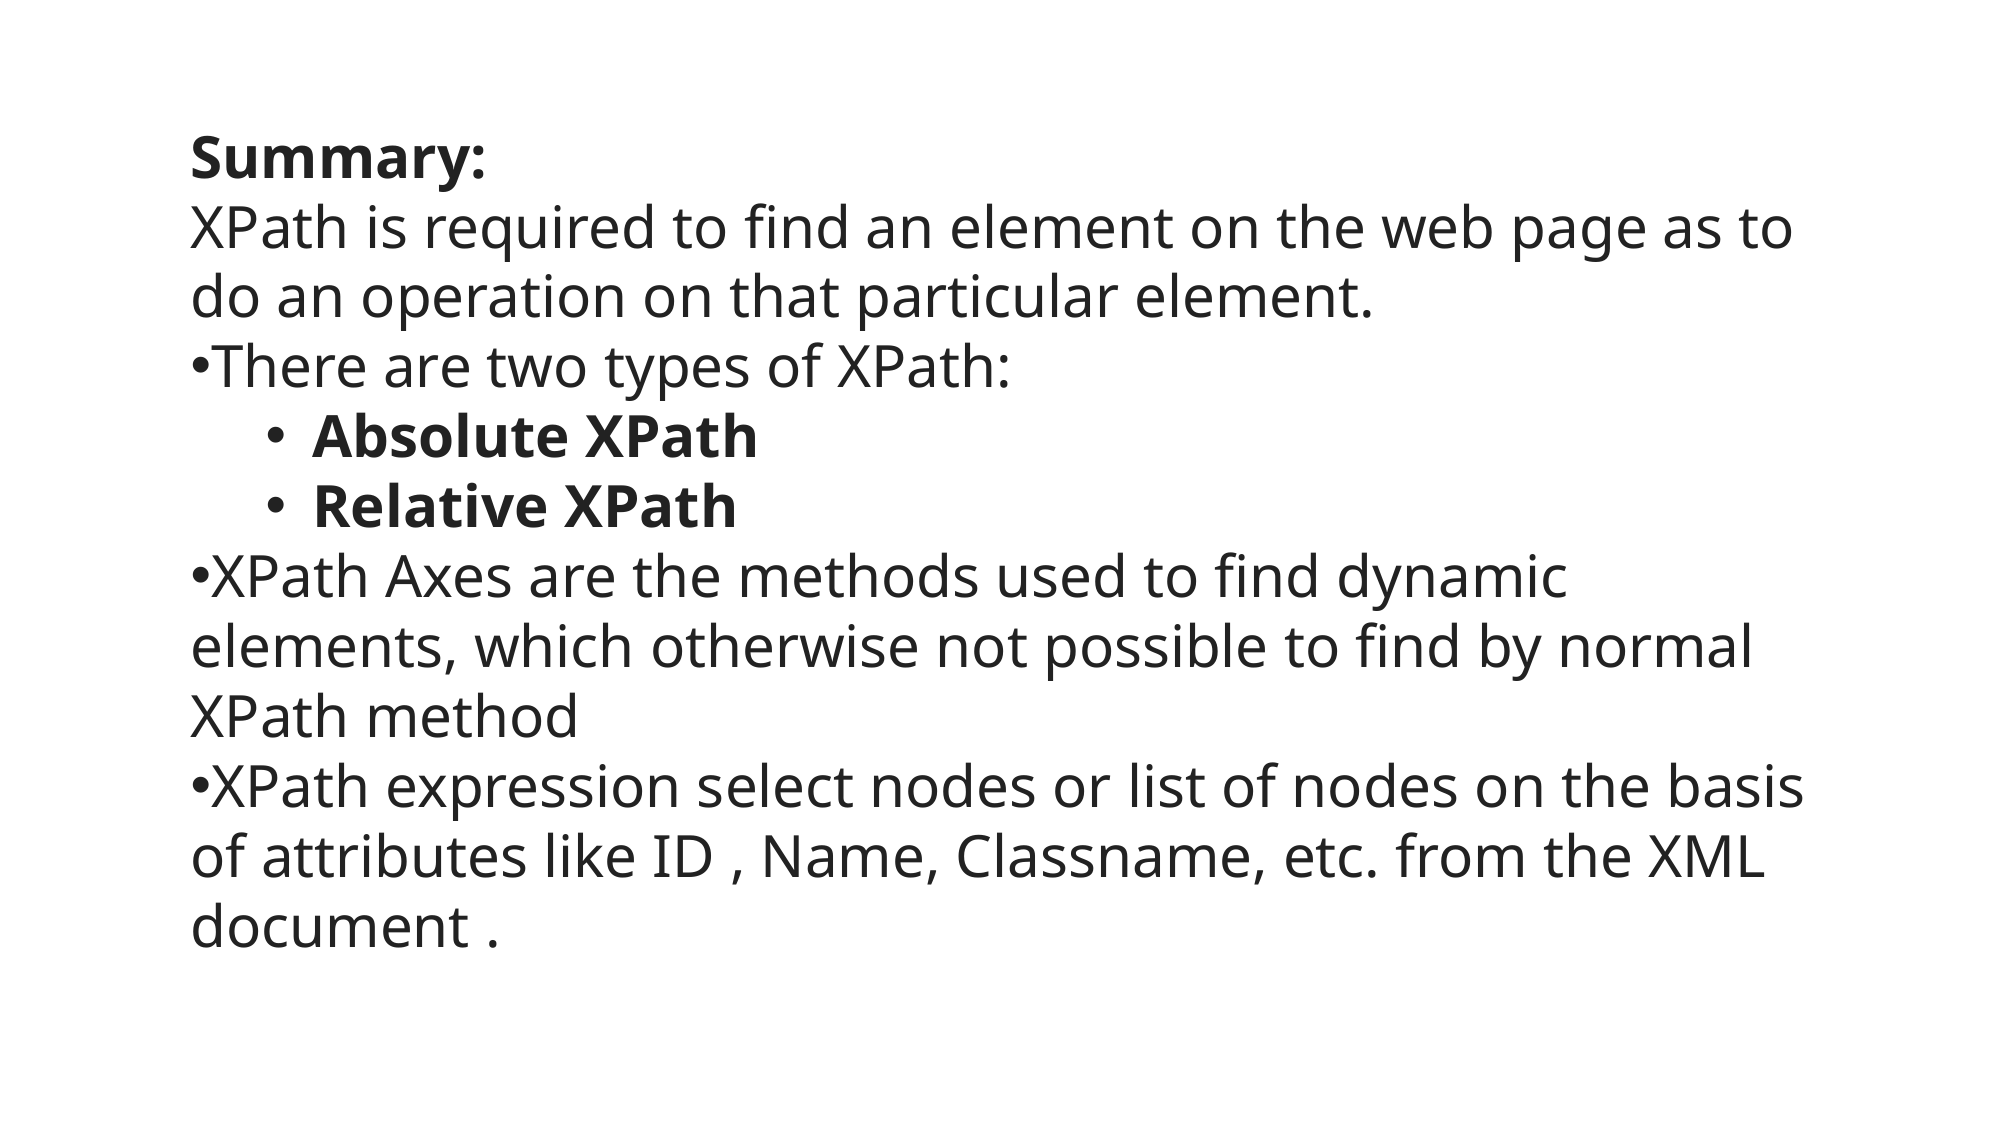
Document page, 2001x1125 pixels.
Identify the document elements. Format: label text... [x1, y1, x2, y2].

text_box Summary: XPath is required to find an element on the web page as to do an operation on that particular element. There are two types of XPath: Absolute XPath Relative XPath XPath Axes are the methods used to find dynamic elements, which otherwise not possible to find by normal XPath method XPath expression select nodes or list of nodes on the basis of attributes like ID , Name, Classname, etc. from the XML document . [175, 112, 1821, 967]
